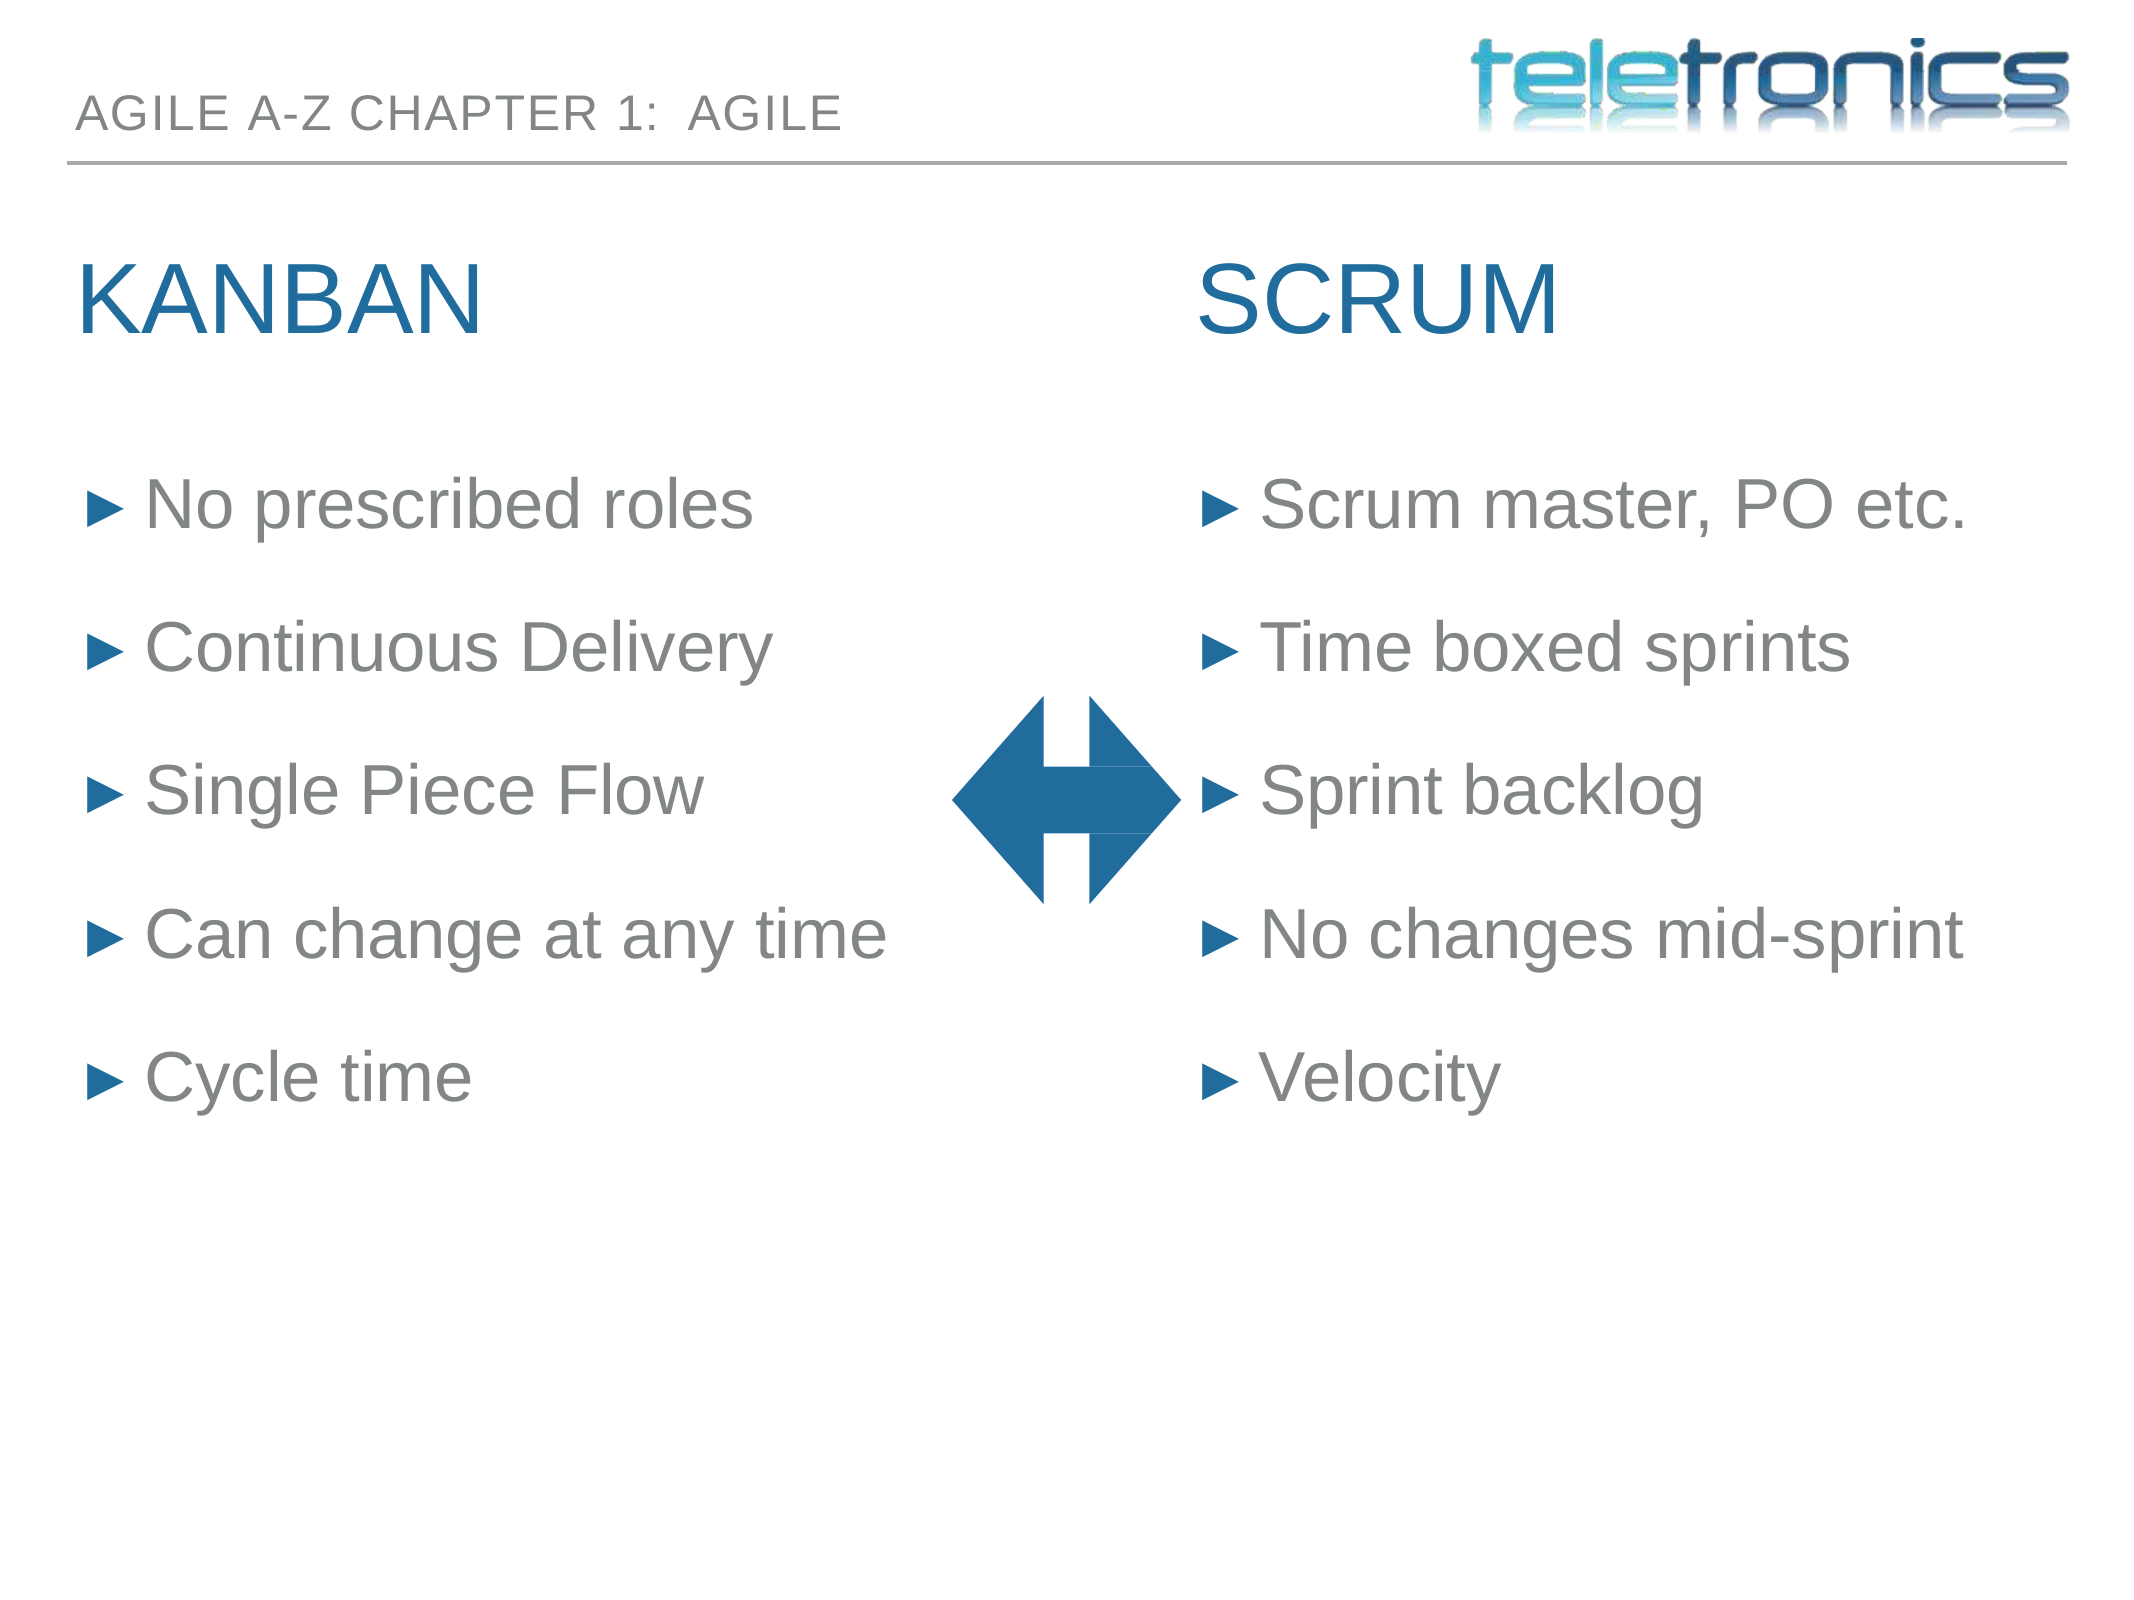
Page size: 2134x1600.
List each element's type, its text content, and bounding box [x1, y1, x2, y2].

title KANBAN [72, 231, 489, 501]
text_box SCRUM [1193, 231, 1565, 354]
text_box [951, 695, 1182, 905]
picture [1460, 38, 2084, 177]
text_box ▸ No prescribed roles ▸ Continuous Delivery ▸ Single Piece Flow ▸ Can change at any time ▸ Cycle time [85, 452, 911, 1117]
text_box ▸ Scrum master, PO etc. ▸ Time boxed sprints ▸ Sprint backlog ▸ No changes mid-sprint ▸ Velocity [1200, 452, 1994, 1117]
text_box AGILE A-Z CHAPTER 1: AGILE [72, 78, 850, 141]
